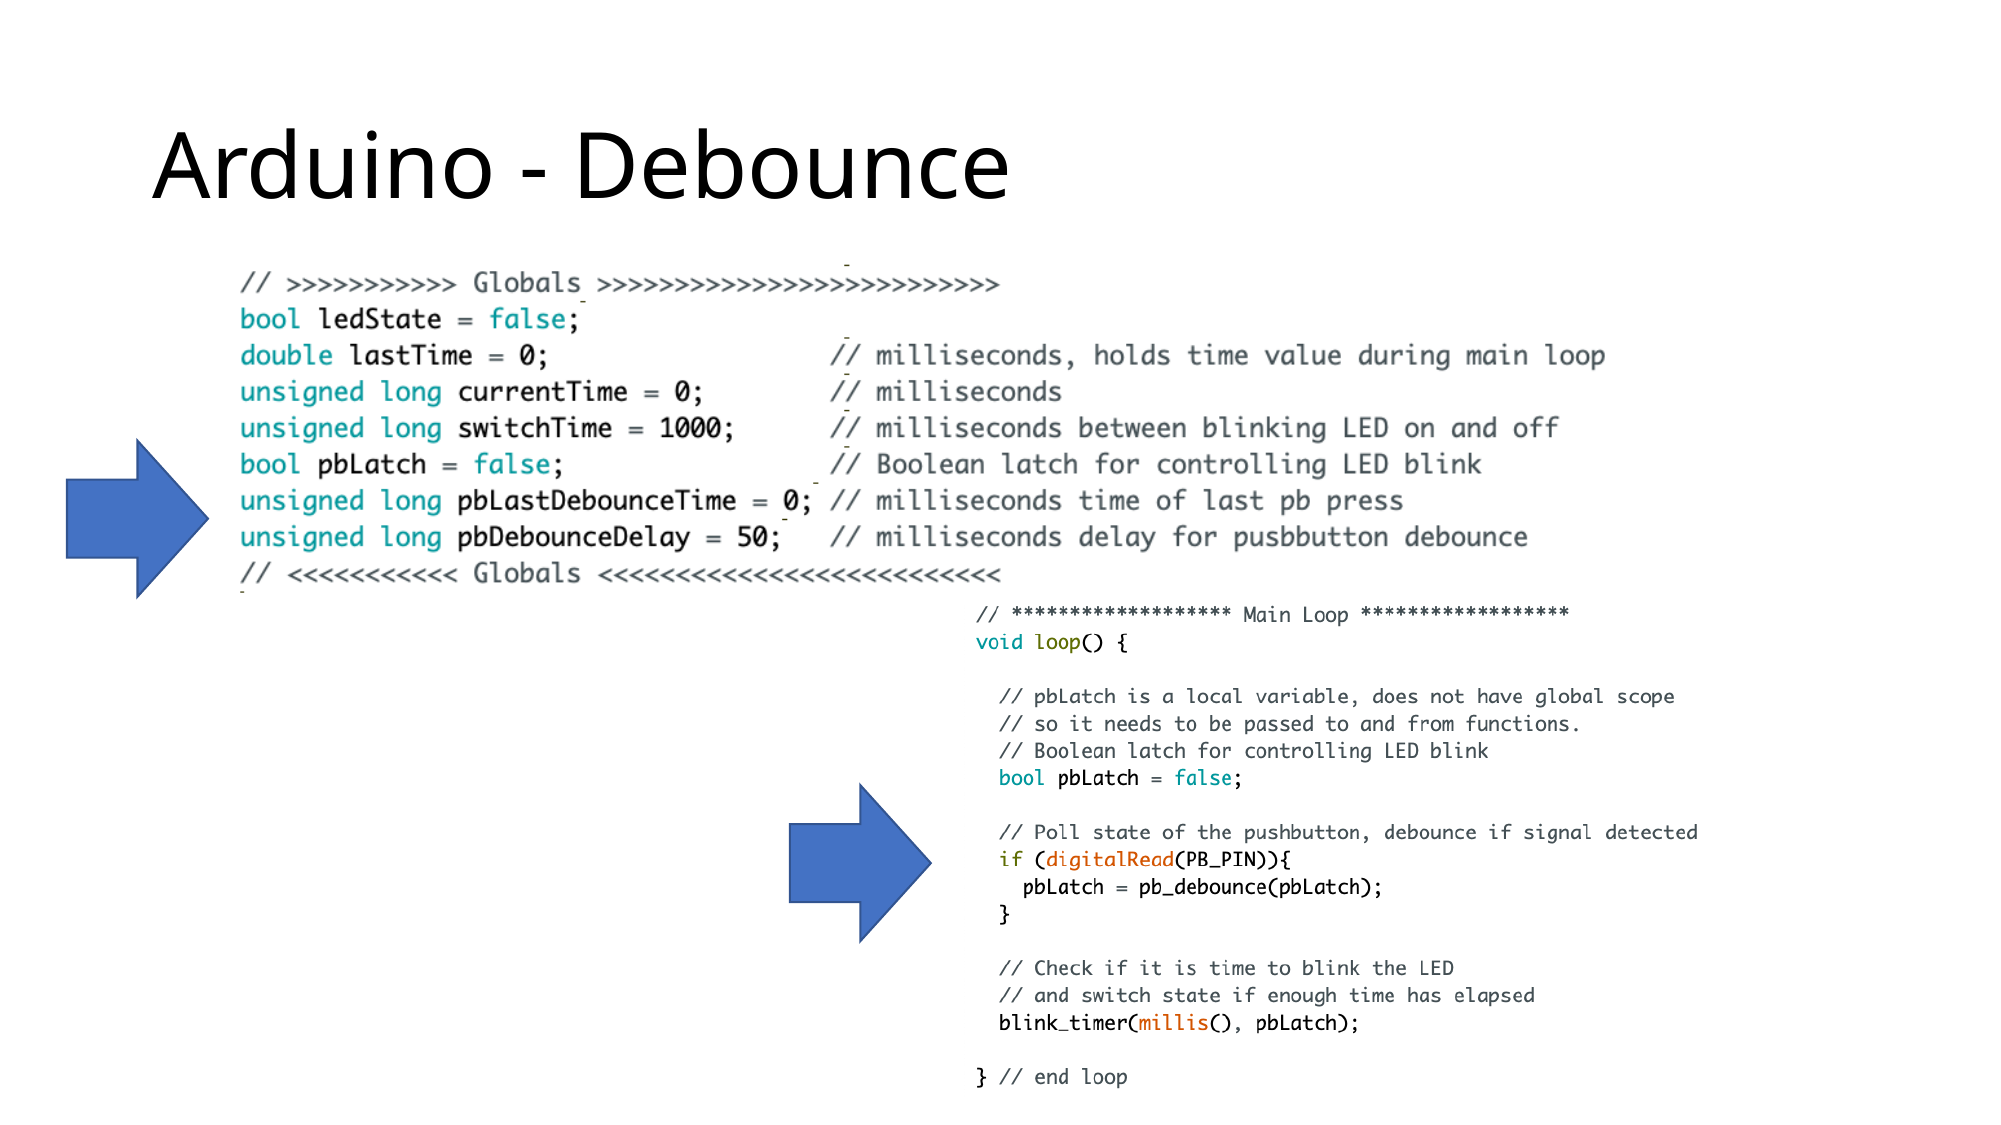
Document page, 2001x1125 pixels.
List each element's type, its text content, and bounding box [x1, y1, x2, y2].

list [230, 261, 1632, 624]
picture [964, 602, 1717, 1097]
text_box [788, 782, 933, 944]
title Arduino - Debounce [137, 59, 1863, 278]
text_box [65, 437, 210, 600]
